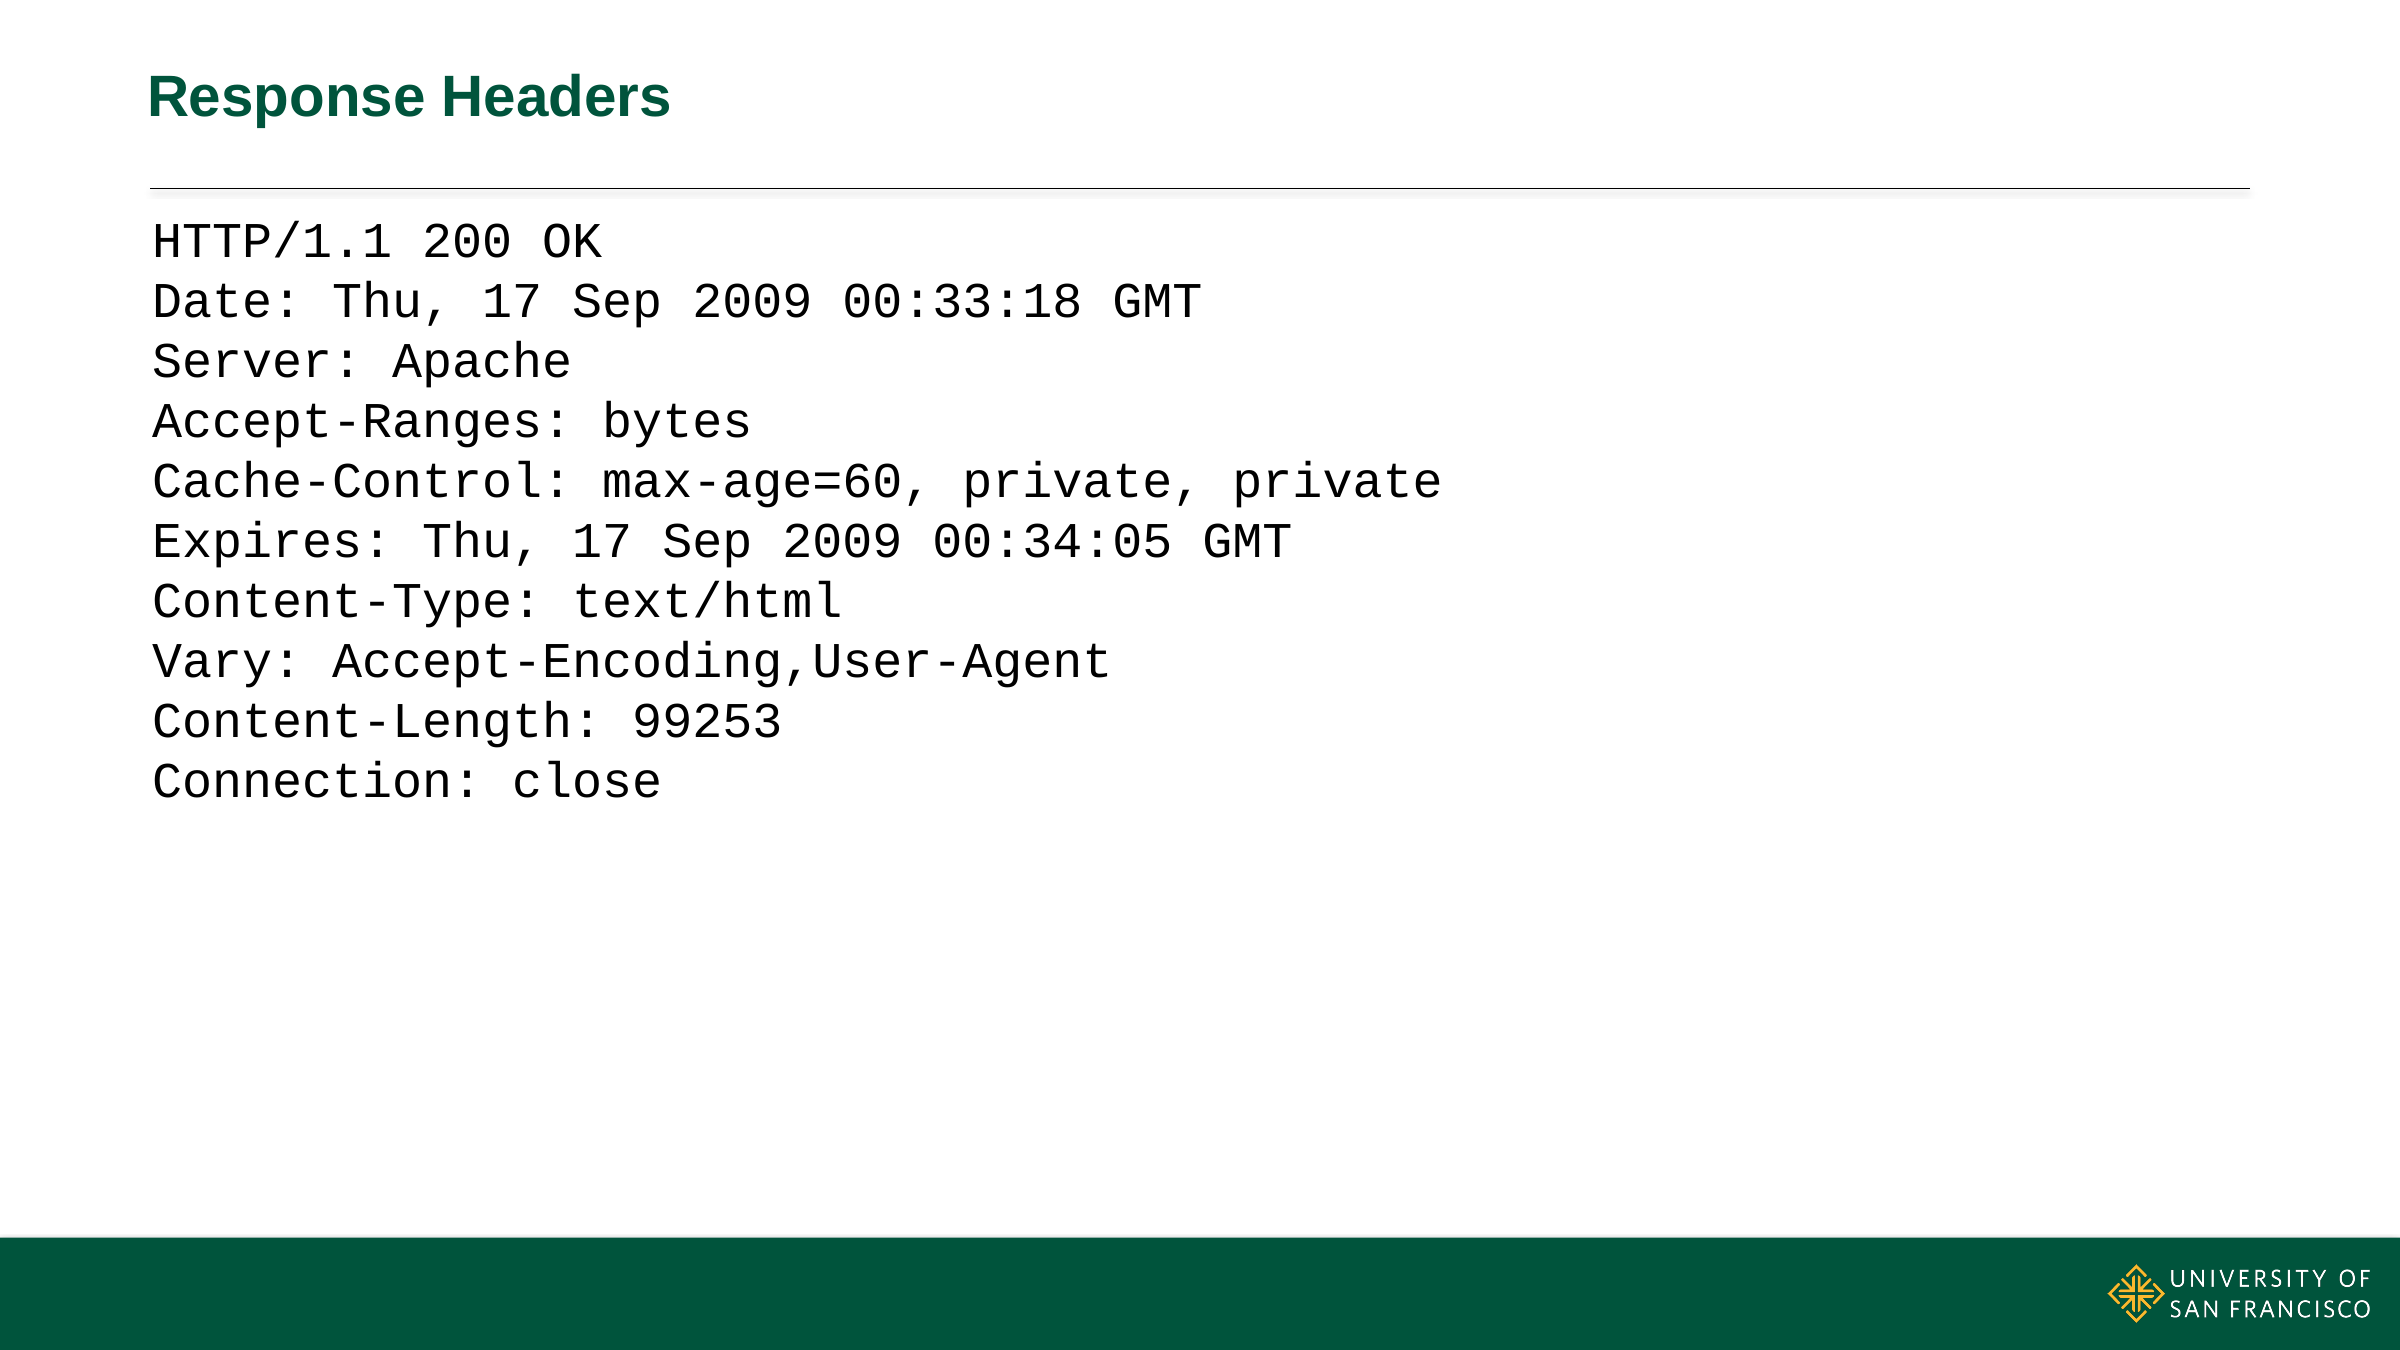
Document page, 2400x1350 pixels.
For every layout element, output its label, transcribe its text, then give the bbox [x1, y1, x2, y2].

picture [2107, 1264, 2370, 1323]
title Response Headers [146, 25, 2250, 165]
list HTTP/1.1 200 OK Date: Thu, 17 Sep 2009 00:33:18 GMT Server: Apache Accept-Ranges: bytes Cache-Control: max-age=60, private, private Expires: Thu, 17 Sep 2009 00:34:05 GMT Content-Type: text/html Vary: Accept-Encoding,User-Agent Content-Length: 99253 Connection: close [146, 202, 1569, 819]
